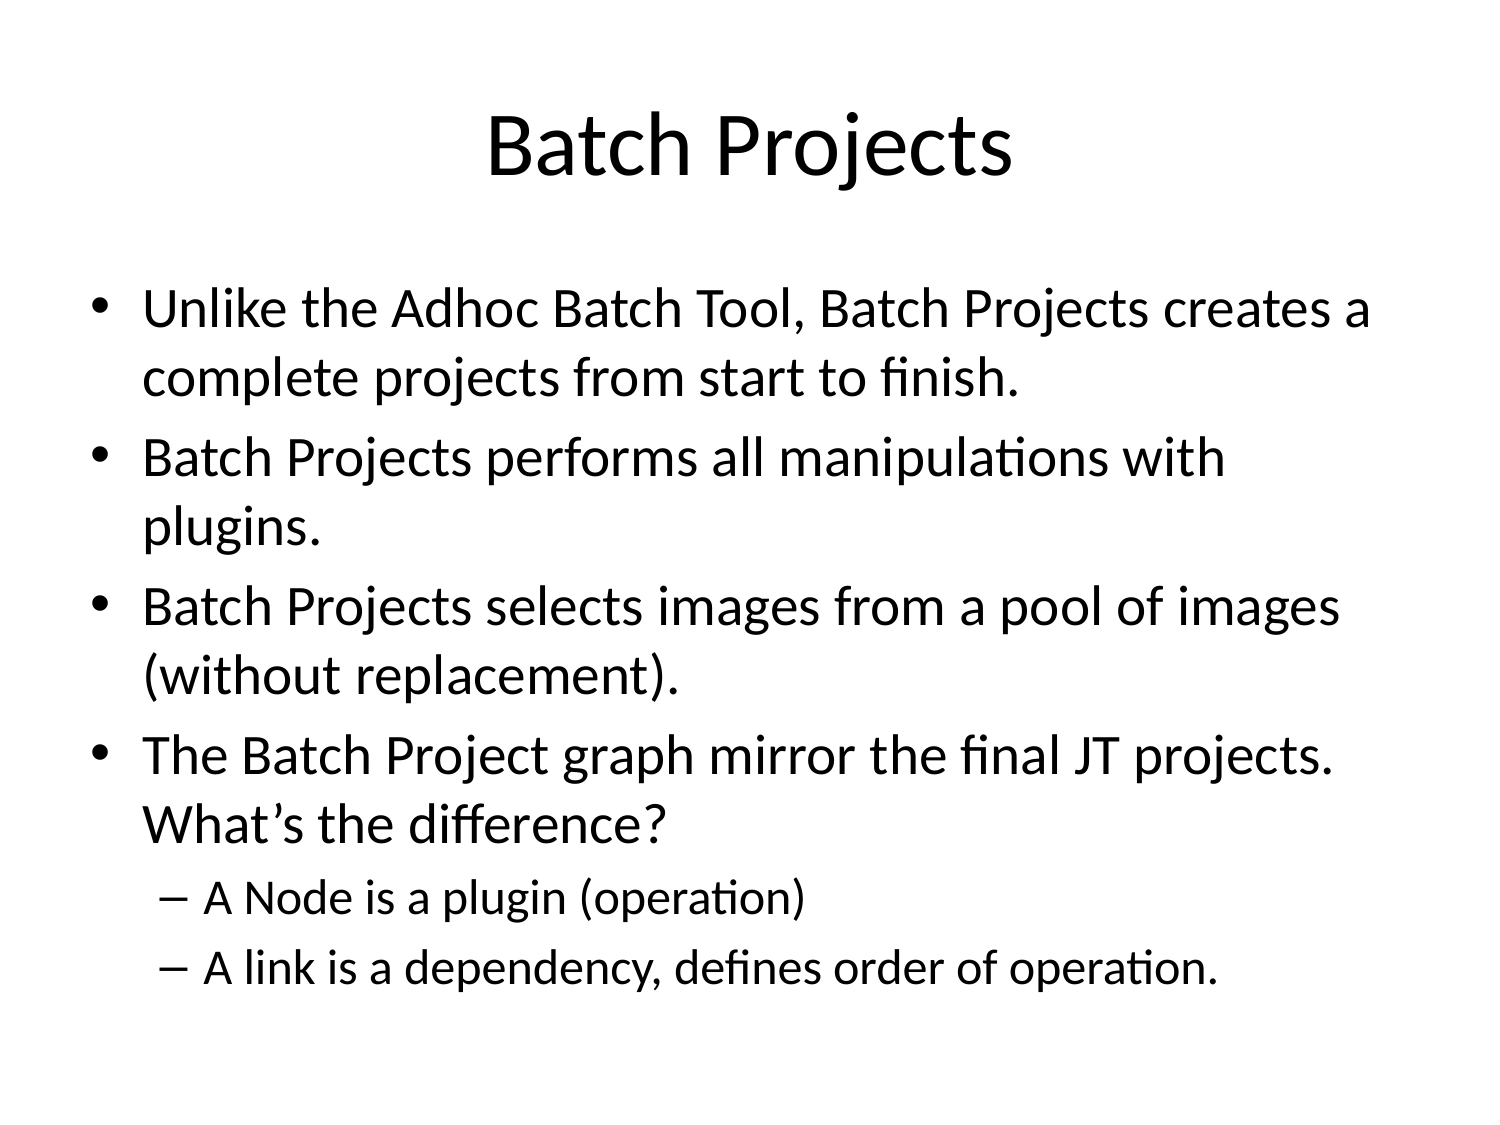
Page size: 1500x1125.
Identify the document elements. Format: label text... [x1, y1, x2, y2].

title Batch Projects [75, 45, 1425, 233]
list Unlike the Adhoc Batch Tool, Batch Projects creates a complete projects from start to finish. Batch Projects performs all manipulations with plugins. Batch Projects selects images from a pool of images (without replacement). The Batch Project graph mirror the final JT projects. What’s the difference? A Node is a plugin (operation) A link is a dependency, defines order of operation. [75, 262, 1425, 1005]
